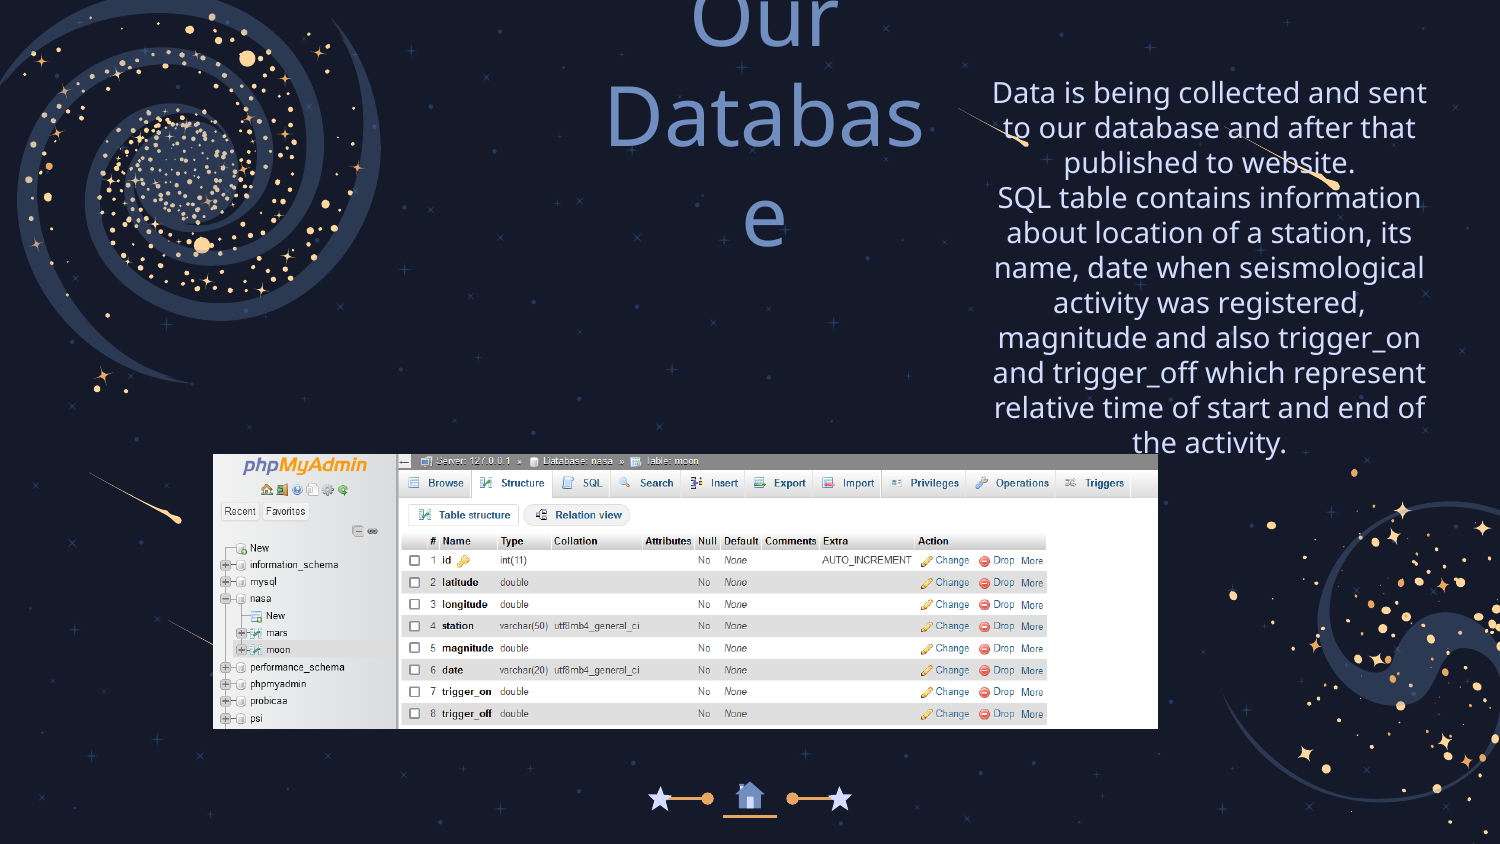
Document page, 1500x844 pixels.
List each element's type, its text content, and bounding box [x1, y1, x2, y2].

picture [213, 454, 1158, 729]
subtitle Data is being collected and sent to our database and after that published to website. SQL table contains information about location of a station, its name, date when seismological activity was registered, magnitude and also trigger_on and trigger_off which represent relative time of start and end of the activity. [962, 59, 1458, 591]
text_box [792, 780, 861, 817]
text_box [647, 785, 708, 812]
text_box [722, 781, 778, 817]
title Our Database [567, 28, 963, 198]
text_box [792, 785, 853, 812]
text_box [639, 780, 708, 817]
